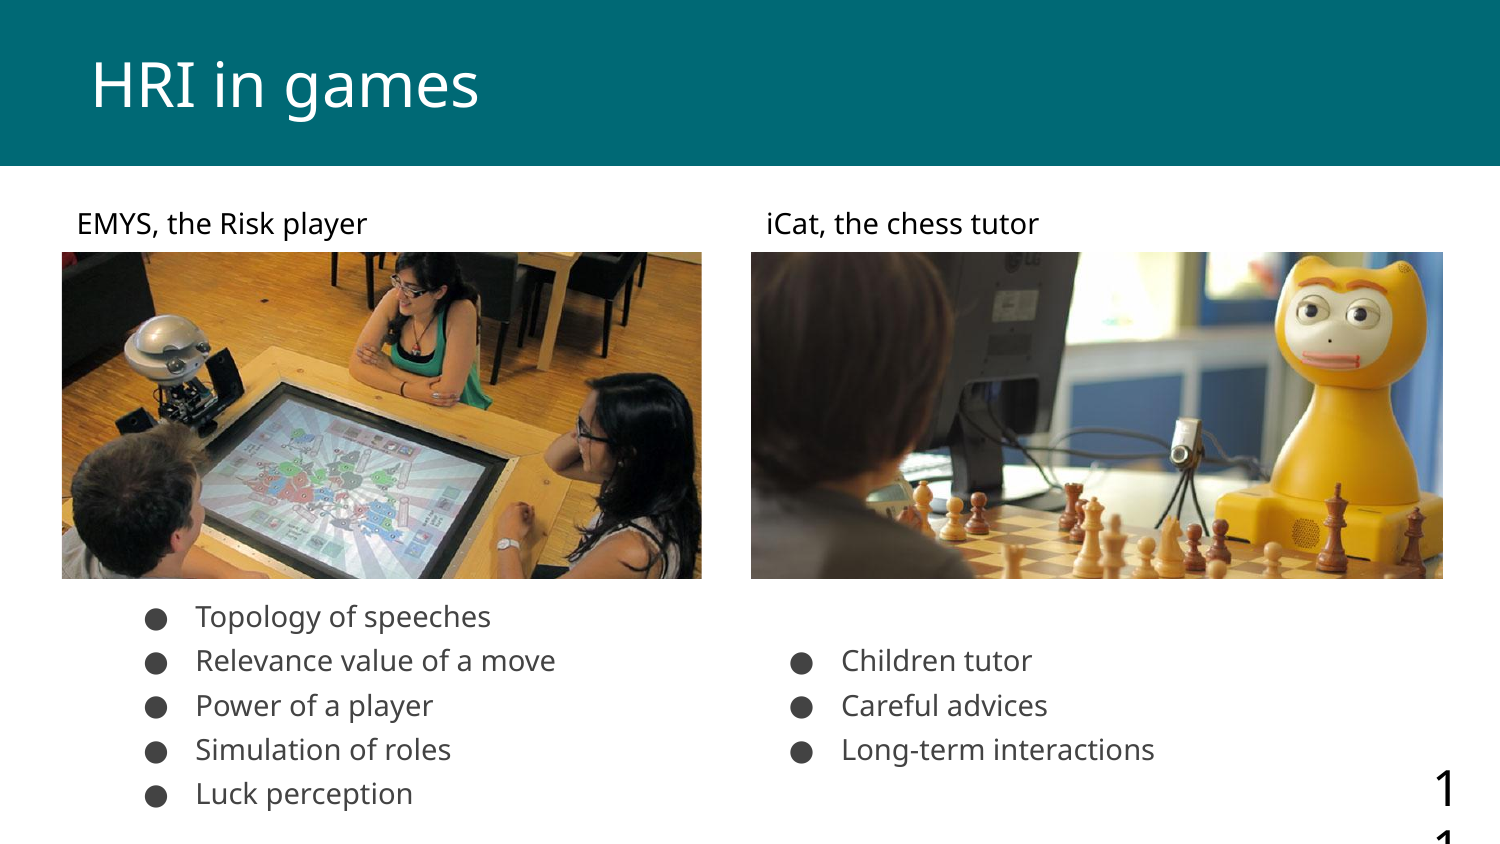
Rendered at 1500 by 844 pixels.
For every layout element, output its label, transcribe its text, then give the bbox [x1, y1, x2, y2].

text_box Topology of speeches Relevance value of a move Power of a player Simulation of roles Luck perception [61, 587, 702, 821]
picture [750, 252, 1443, 579]
text_box iCat, the chess tutor [751, 190, 1391, 251]
text_box 11 [1417, 741, 1500, 844]
title HRI in games [0, 0, 1500, 166]
text_box Children tutor Careful advices Long-term interactions [751, 587, 1443, 821]
text_box EMYS, the Risk player [61, 190, 702, 252]
picture [61, 252, 702, 579]
